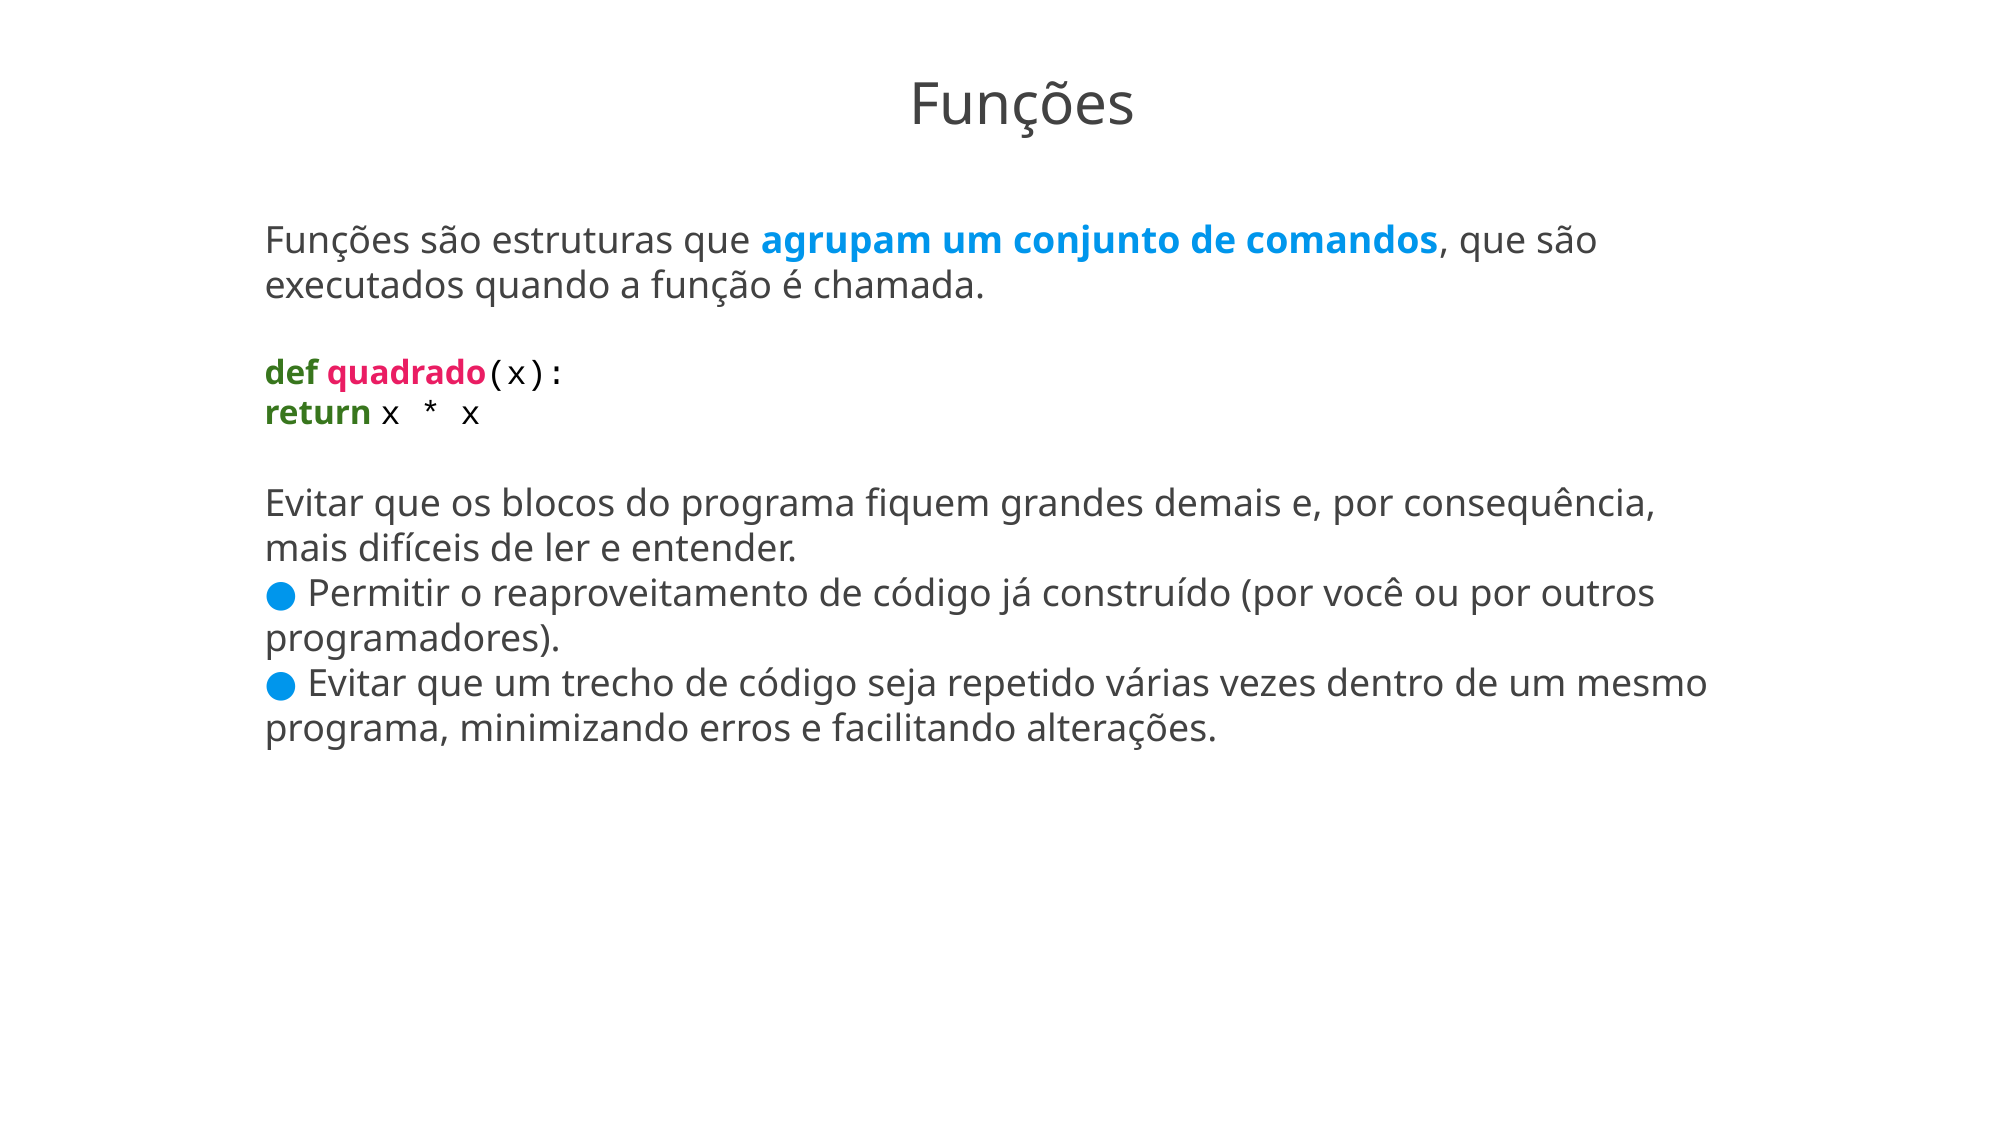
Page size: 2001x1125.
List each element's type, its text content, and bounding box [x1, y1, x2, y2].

text_box Funções [515, 58, 1530, 144]
text_box Evitar que os blocos do programa fiquem grandes demais e, por consequência, mais difı́ceis de ler e entender. ● Permitir o reaproveitamento de código já construı́do (por você ou por outros programadores). ● Evitar que um trecho de código seja repetido várias vezes dentro de um mesmo programa, minimizando erros e facilitando alterações. [249, 471, 1750, 757]
text_box Funções são estruturas que agrupam um conjunto de comandos, que são executados quando a função é chamada. def quadrado(x): return x * x [249, 208, 1750, 439]
